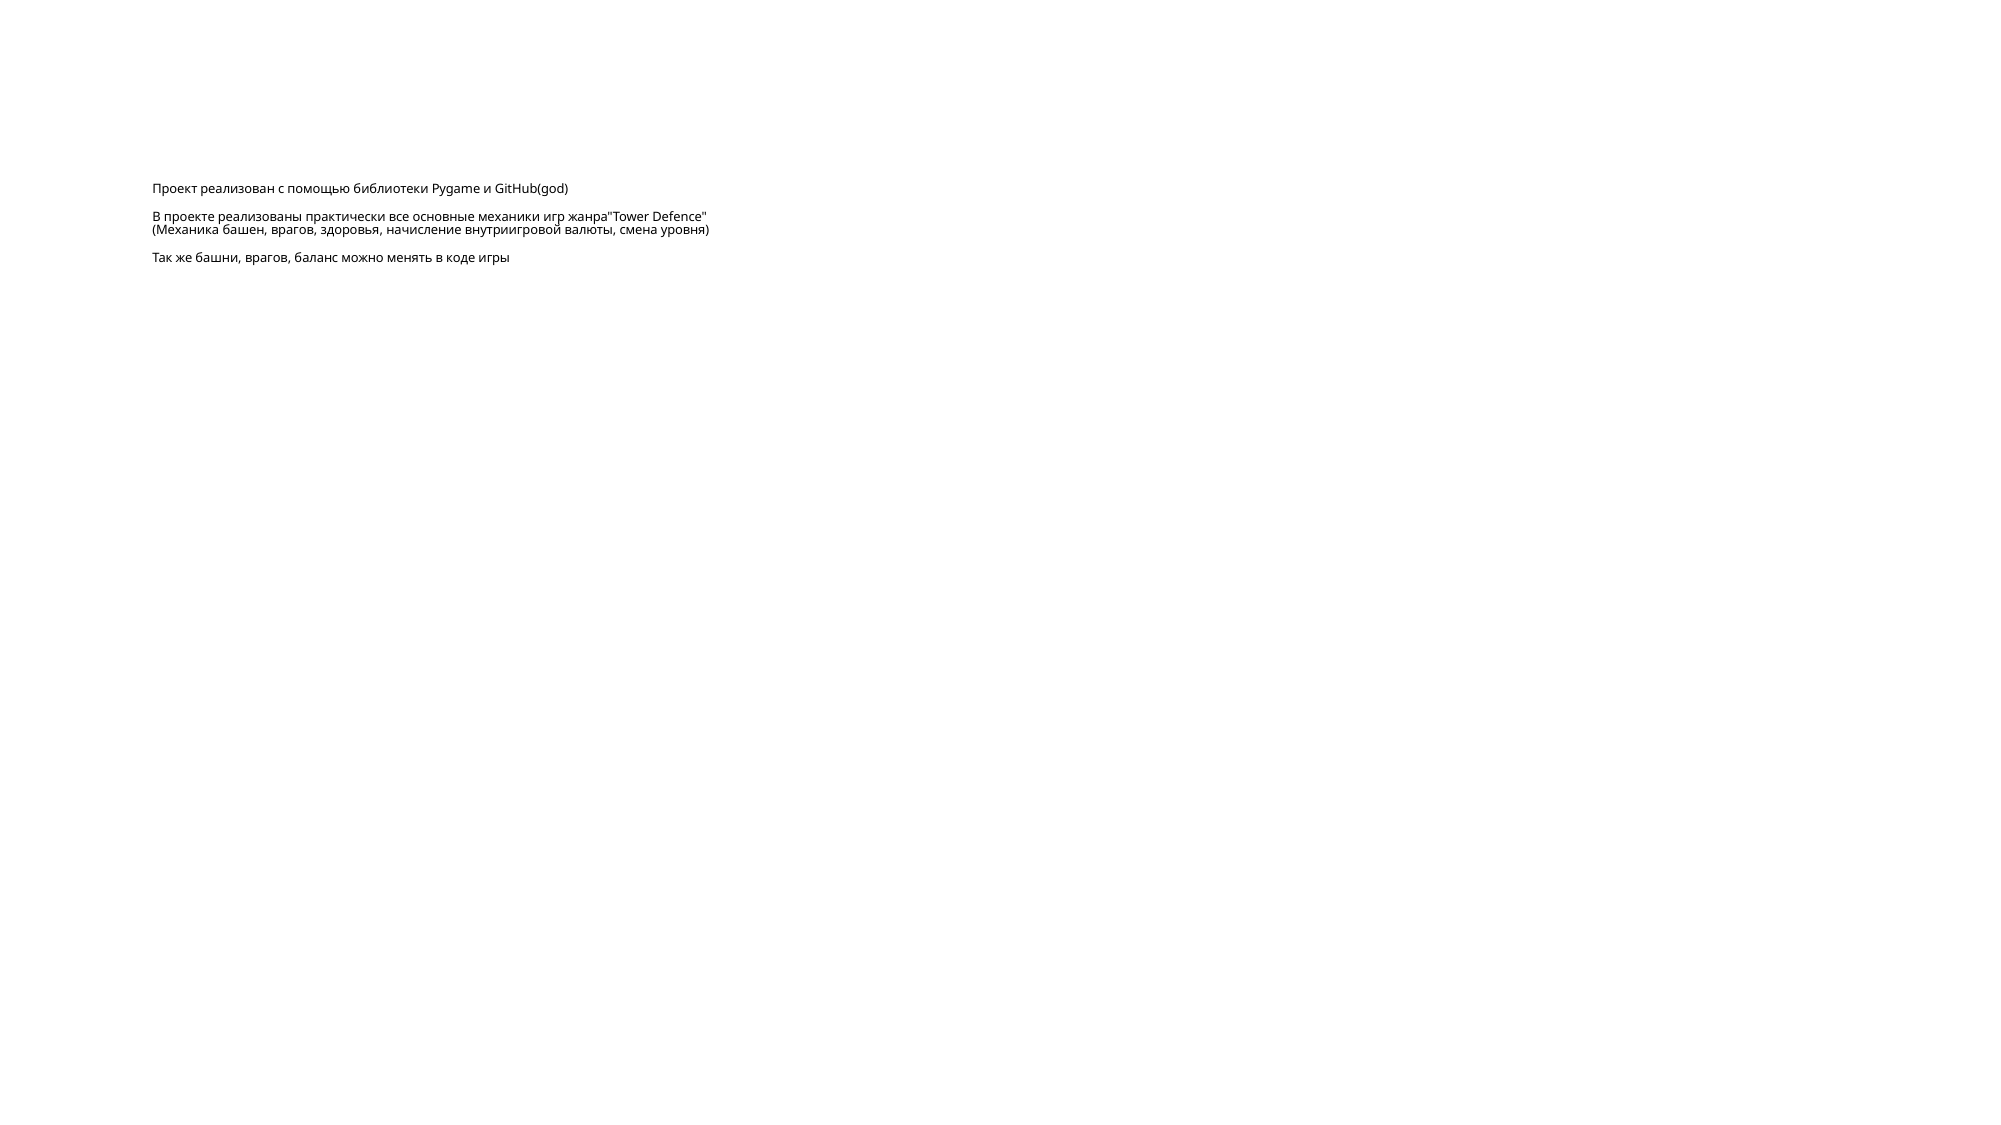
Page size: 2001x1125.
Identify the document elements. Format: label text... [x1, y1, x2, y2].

title Проект реализован с помощью библиотеки Pygame и GitHub(god) В проекте реализованы практически все основные механики игр жанра"Tower Defence" (Механика башен, врагов, здоровья, начисление внутриигровой валюты, смена уровня) Так же башни, врагов, баланс можно менять в коде игры [137, 59, 1863, 278]
